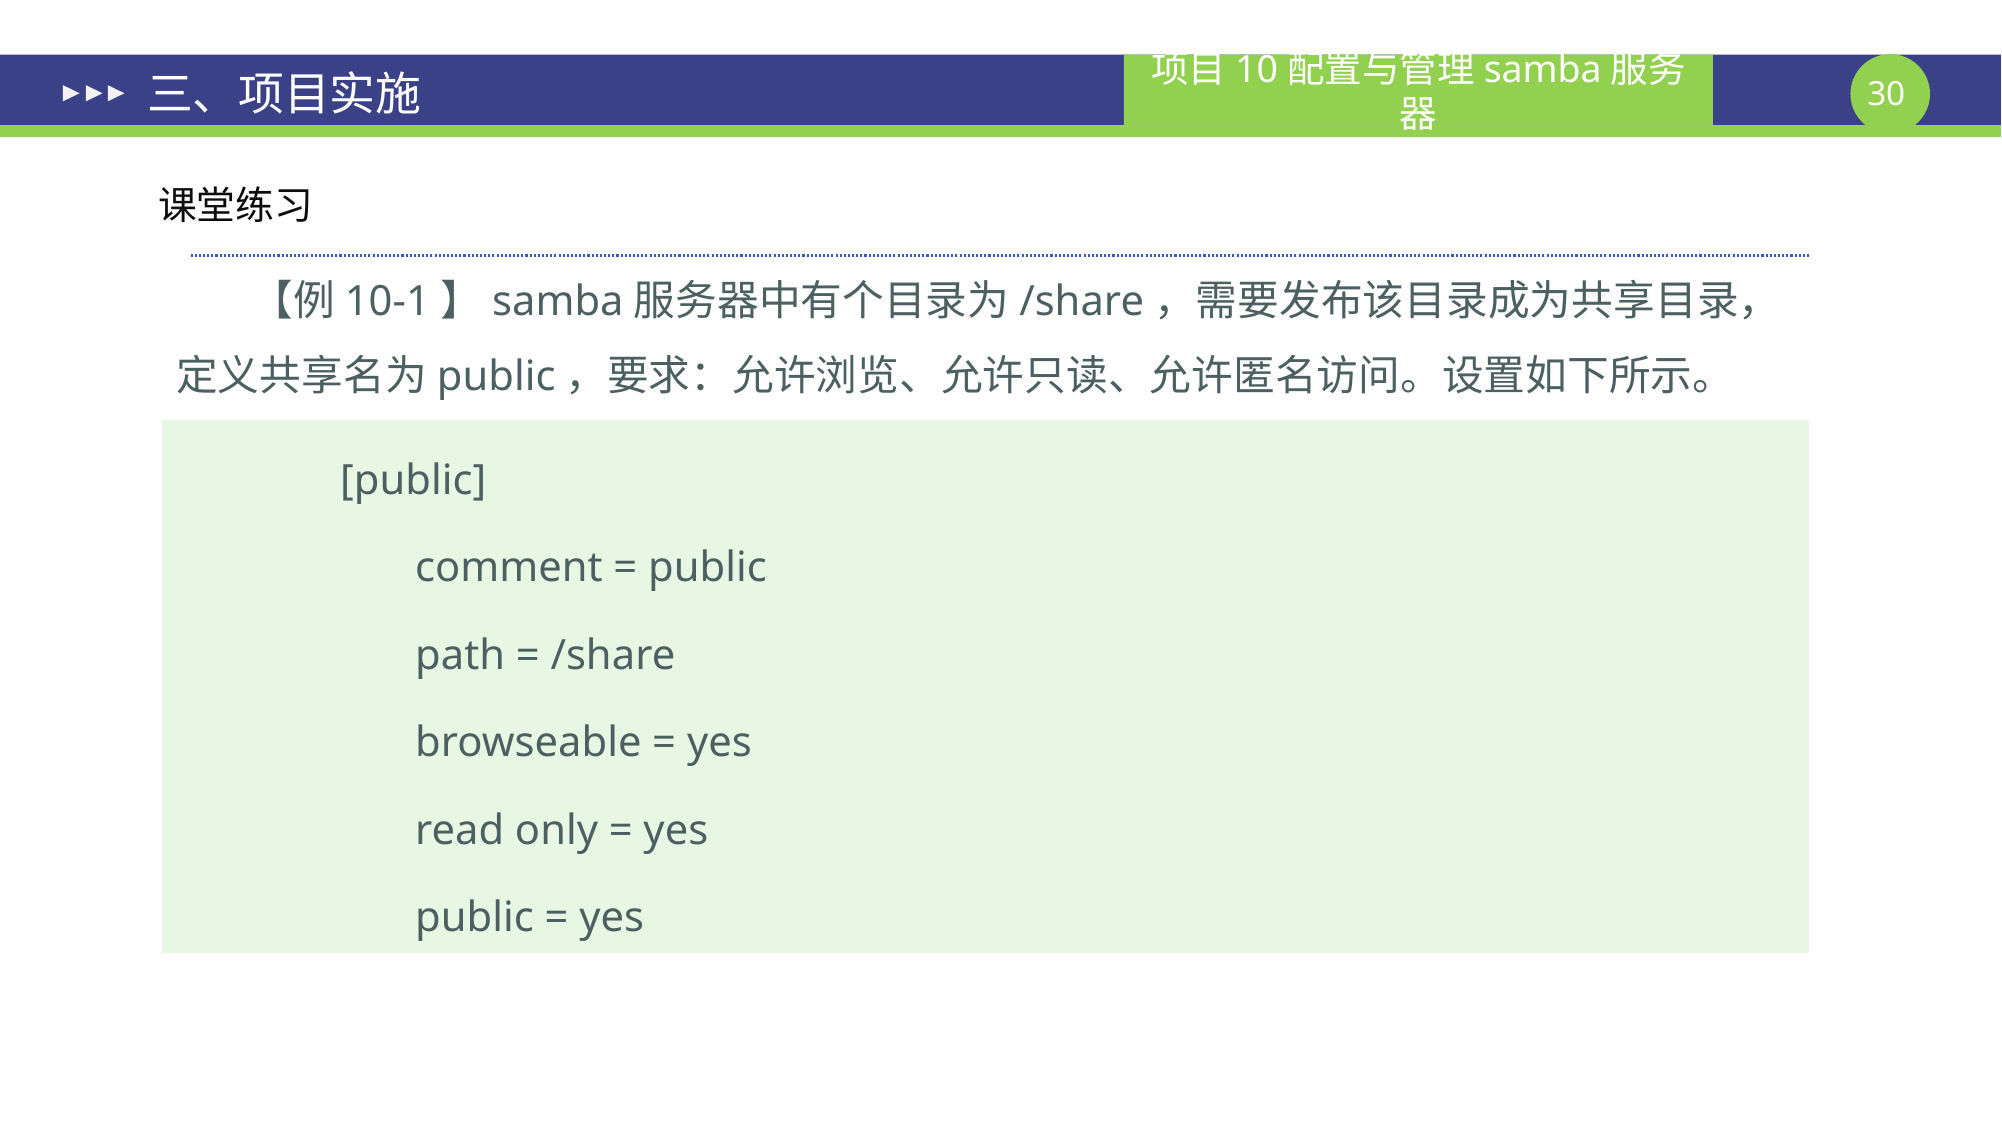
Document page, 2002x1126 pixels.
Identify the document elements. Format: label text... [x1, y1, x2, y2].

list 课堂练习 [138, 161, 1901, 238]
text_box 【例10-1】samba服务器中有个目录为/share，需要发布该目录成为共享目录，定义共享名为public，要求：允许浏览、允许只读、允许匿名访问。设置如下所示。 [161, 241, 1807, 407]
picture [162, 419, 1809, 953]
title 三、项目实施 [127, 59, 1207, 126]
